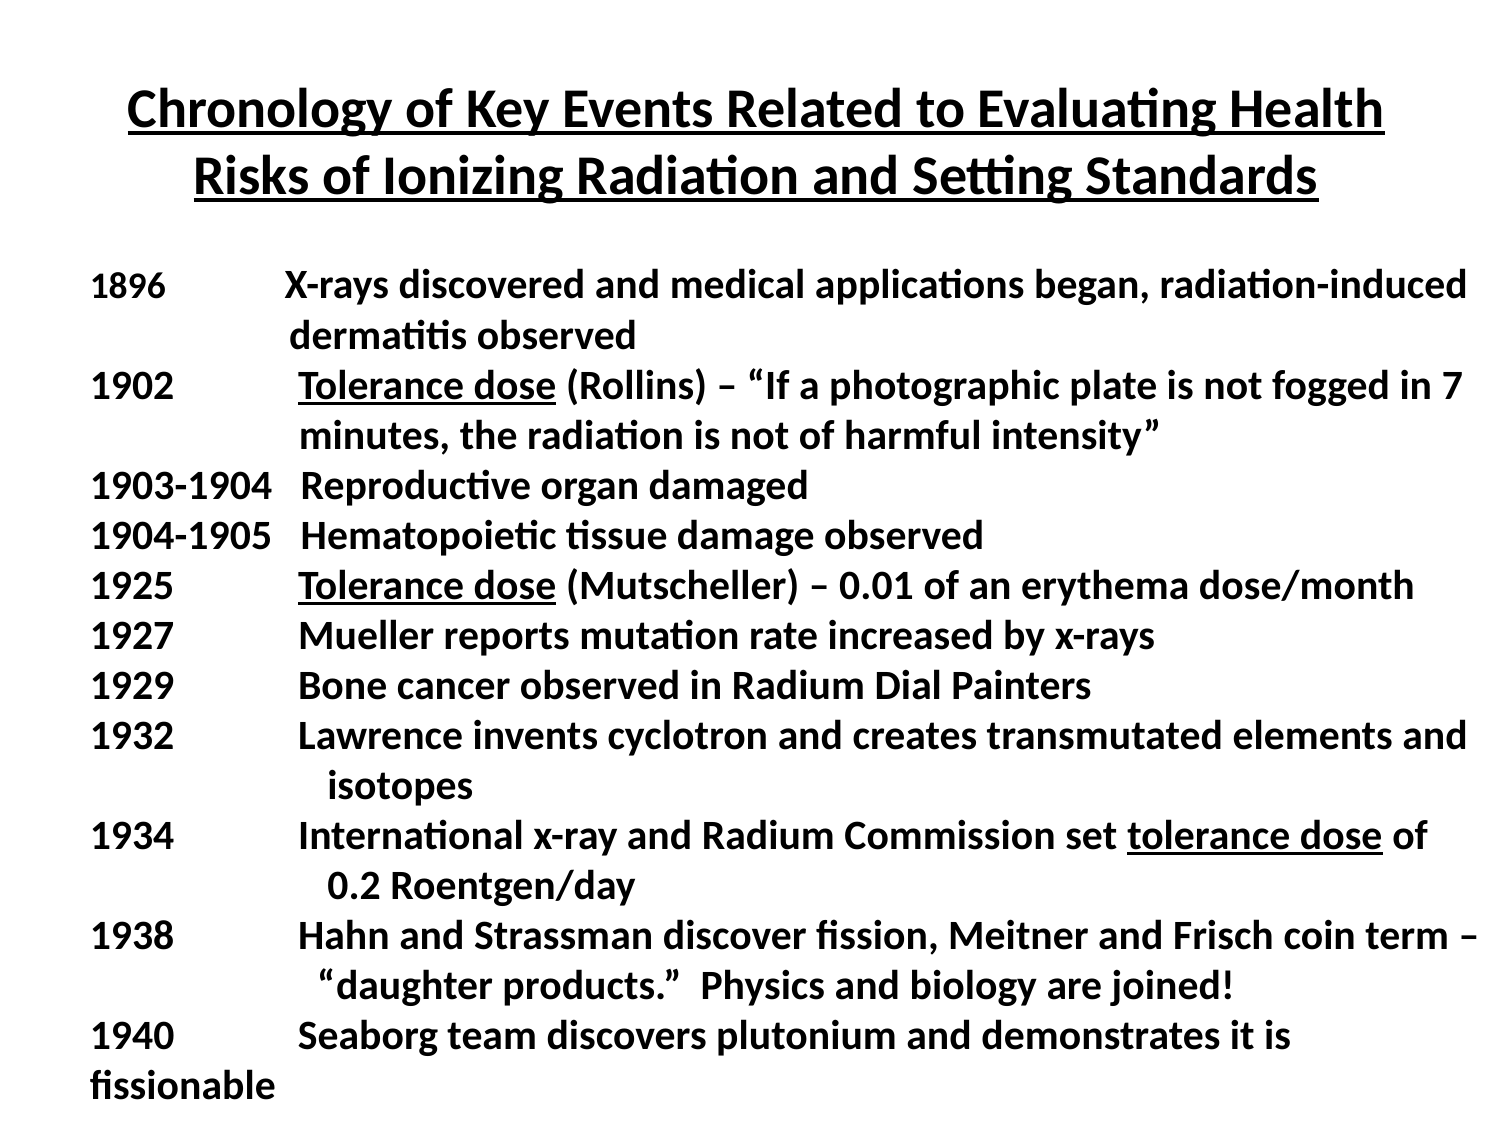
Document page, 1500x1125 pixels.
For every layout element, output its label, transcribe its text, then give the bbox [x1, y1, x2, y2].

text_box X-rays discovered and medical applications began, radiation-induced dermatitis observed Tolerance dose (Rollins) – “If a photographic plate is not fogged in 7 minutes, the radiation is not of harmful intensity” 1903-1904 Reproductive organ damaged 1904-1905 Hematopoietic tissue damage observed Tolerance dose (Mutscheller) – 0.01 of an erythema dose/month Mueller reports mutation rate increased by x-rays Bone cancer observed in Radium Dial Painters Lawrence invents cyclotron and creates transmutated elements and isotopes International x-ray and Radium Commission set tolerance dose of 0.2 Roentgen/day Hahn and Strassman discover fission, Meitner and Frisch coin term – “daughter products.” Physics and biology are joined! 1940 Seaborg team discovers plutonium and demonstrates it is fissionable [74, 249, 1500, 1116]
title Chronology of Key Events Related to Evaluating Health Risks of Ionizing Radiation and Setting Standards [50, 45, 1463, 233]
